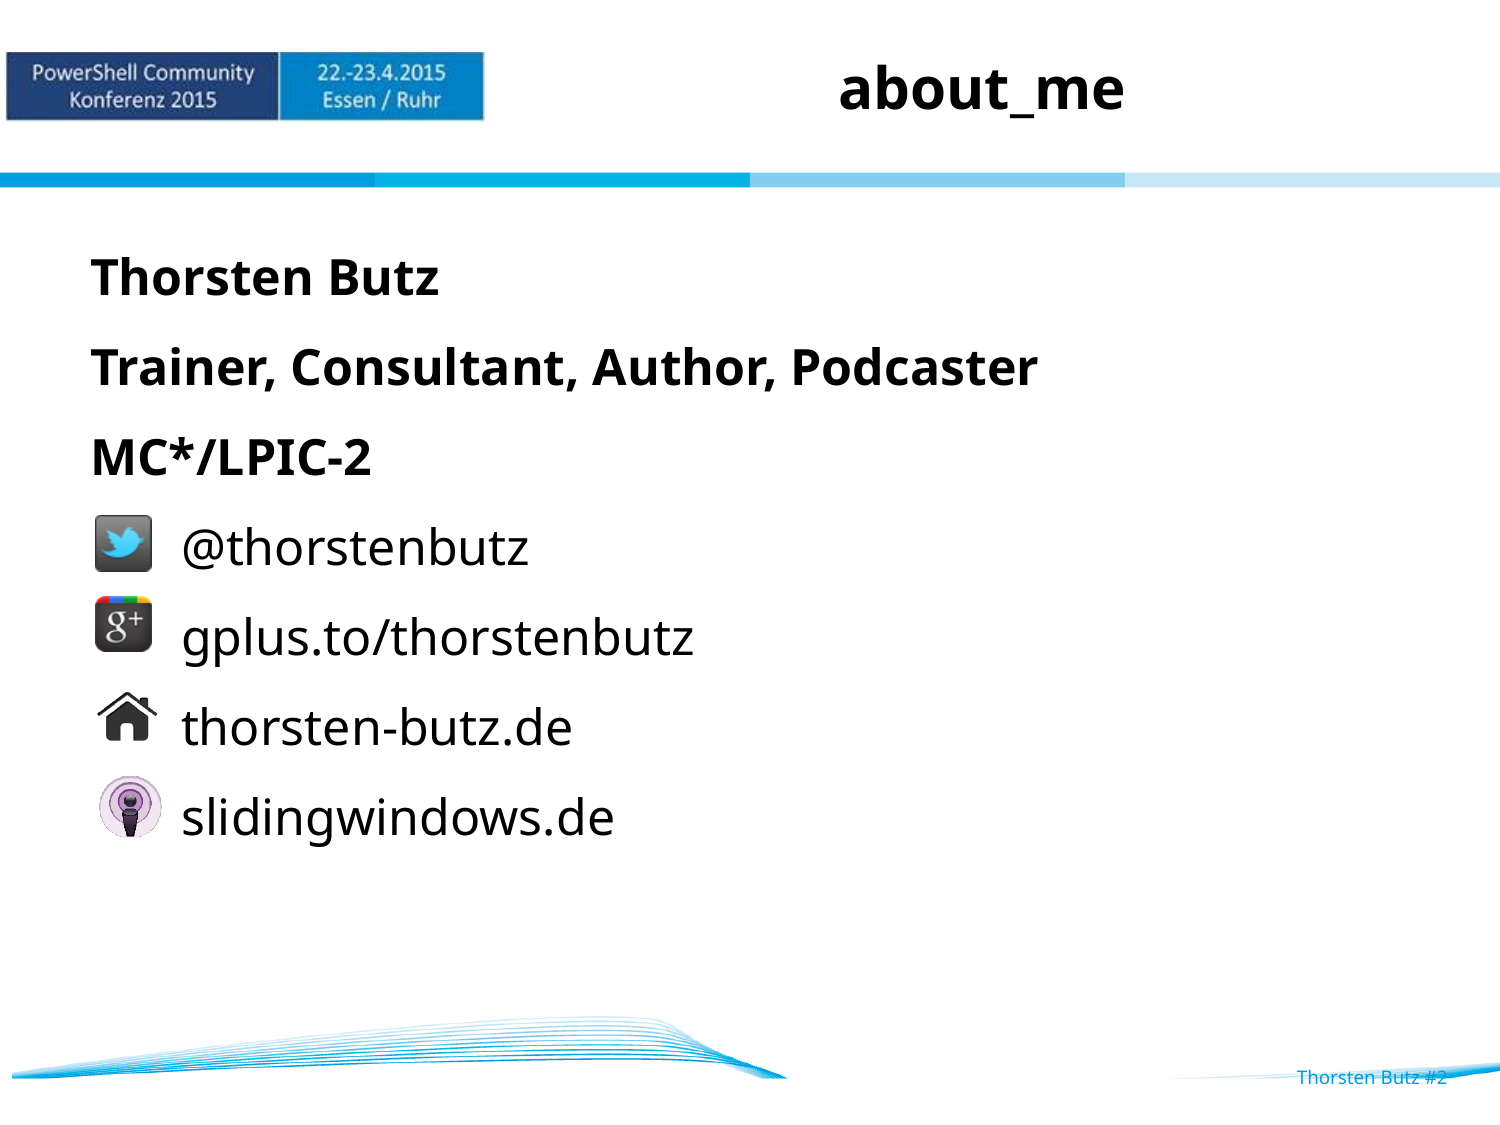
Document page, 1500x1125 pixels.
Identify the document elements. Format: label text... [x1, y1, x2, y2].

picture [5, 52, 485, 122]
picture [94, 515, 152, 572]
picture [94, 595, 152, 653]
picture [93, 680, 160, 747]
title about_me [501, 0, 1463, 173]
picture [97, 774, 163, 840]
text_box Thorsten Butz Trainer, Consultant, Author, Podcaster MC*/LPIC-2 @thorstenbutz gplus.to/thorstenbutz thorsten-butz.de slidingwindows.de [75, 207, 1463, 918]
